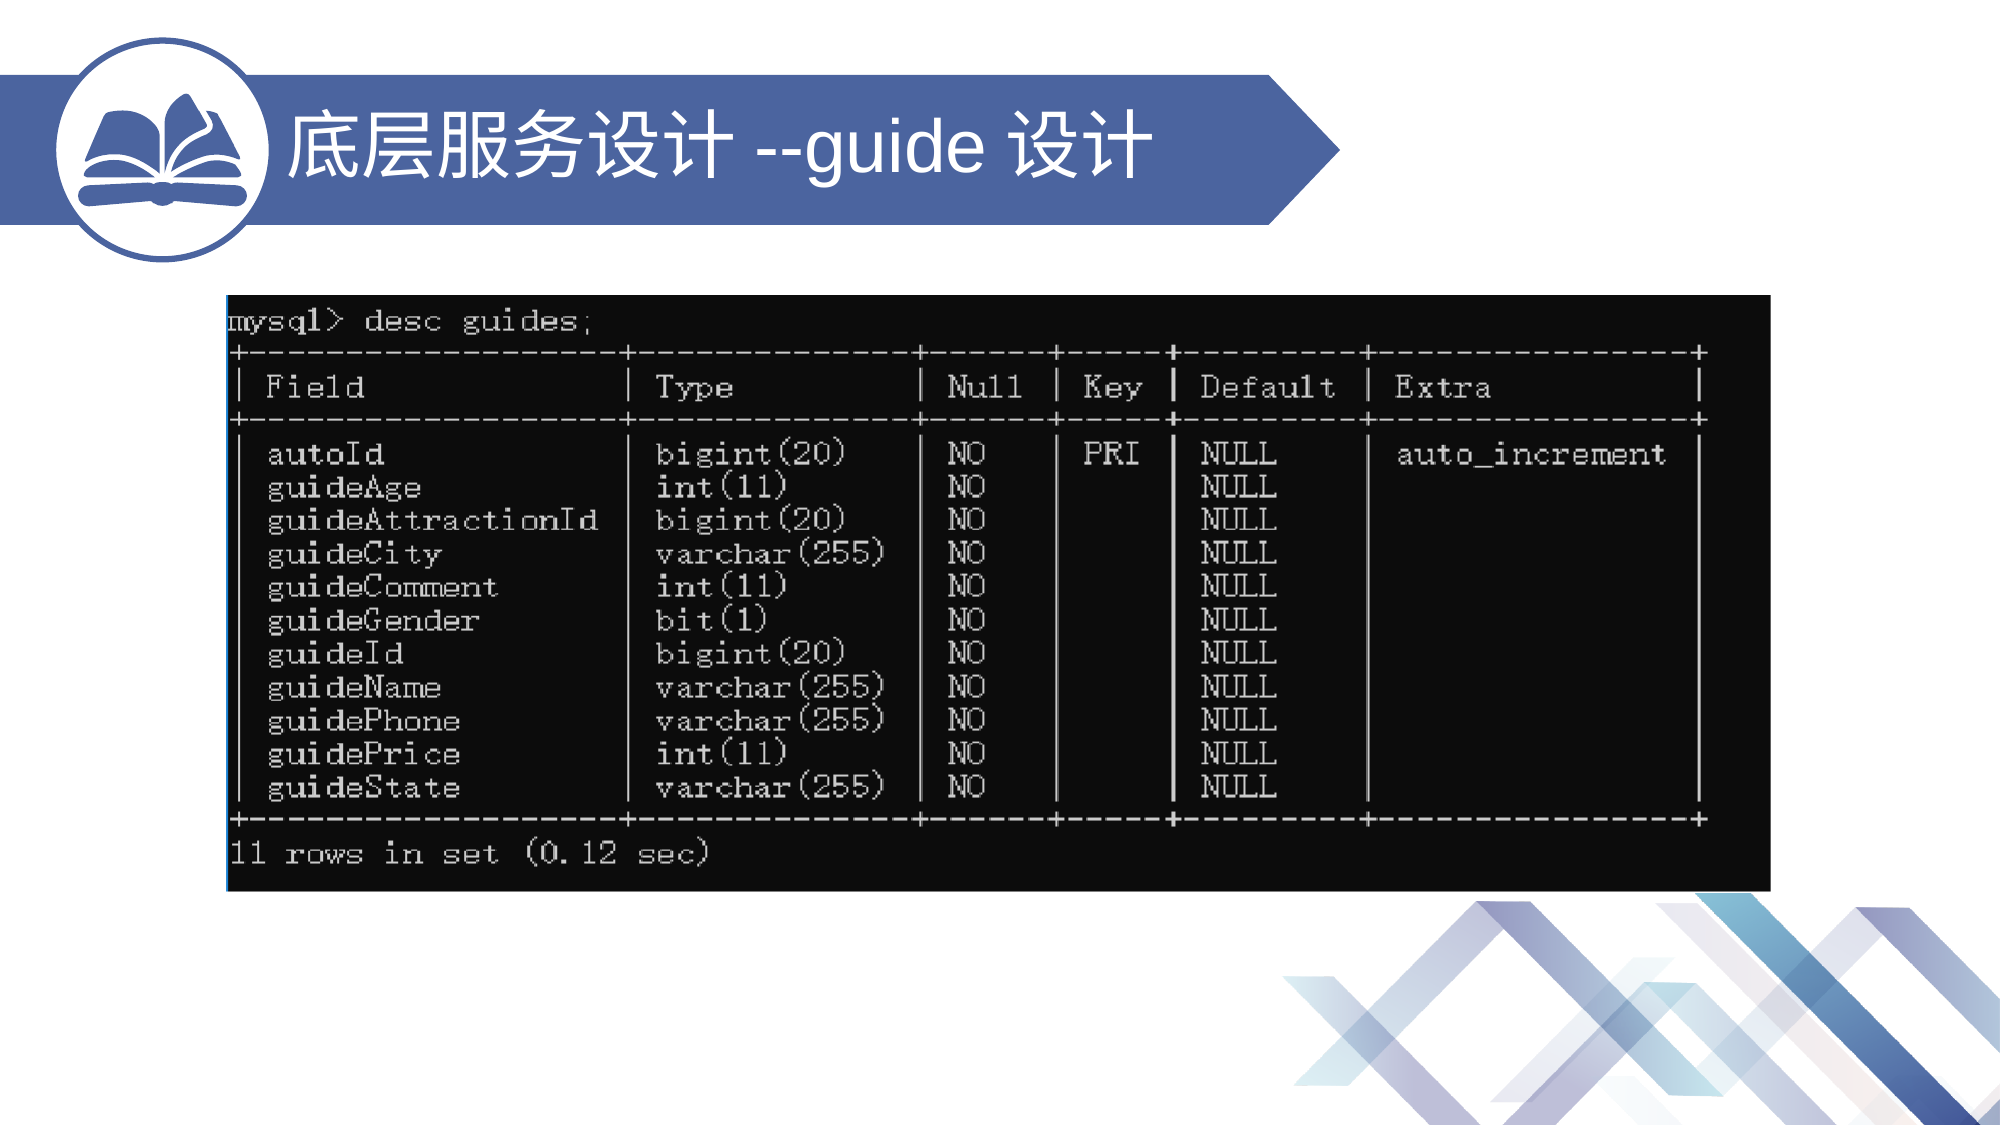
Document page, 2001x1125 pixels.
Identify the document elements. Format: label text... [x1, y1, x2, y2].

text_box [0, 73, 82, 226]
picture [226, 295, 2000, 1125]
text_box [243, 73, 1342, 228]
text_box [52, 39, 271, 261]
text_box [77, 93, 247, 207]
text_box 底层服务设计--guide设计 [271, 90, 1171, 196]
